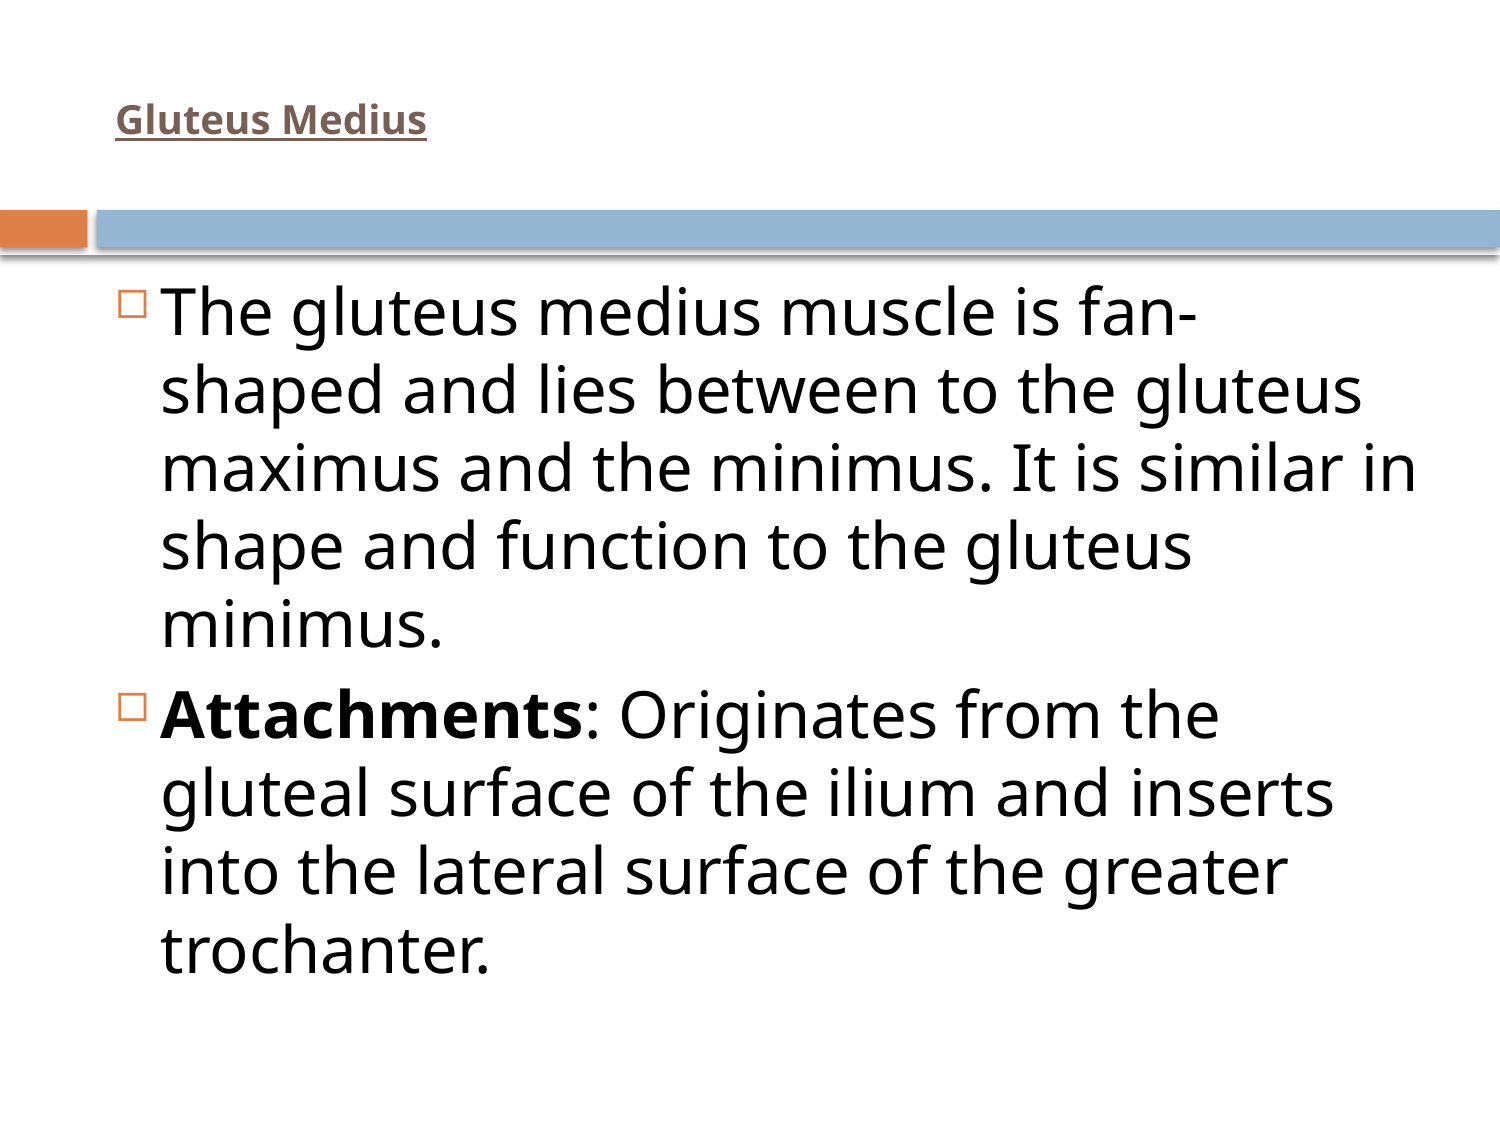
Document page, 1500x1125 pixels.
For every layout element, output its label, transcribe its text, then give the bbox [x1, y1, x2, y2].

list The gluteus medius muscle is fan-shaped and lies between to the gluteus maximus and the minimus. It is similar in shape and function to the gluteus minimus. Attachments: Originates from the gluteal surface of the ilium and inserts into the lateral surface of the greater trochanter. [100, 262, 1438, 1000]
title Gluteus Medius [100, 37, 1438, 200]
